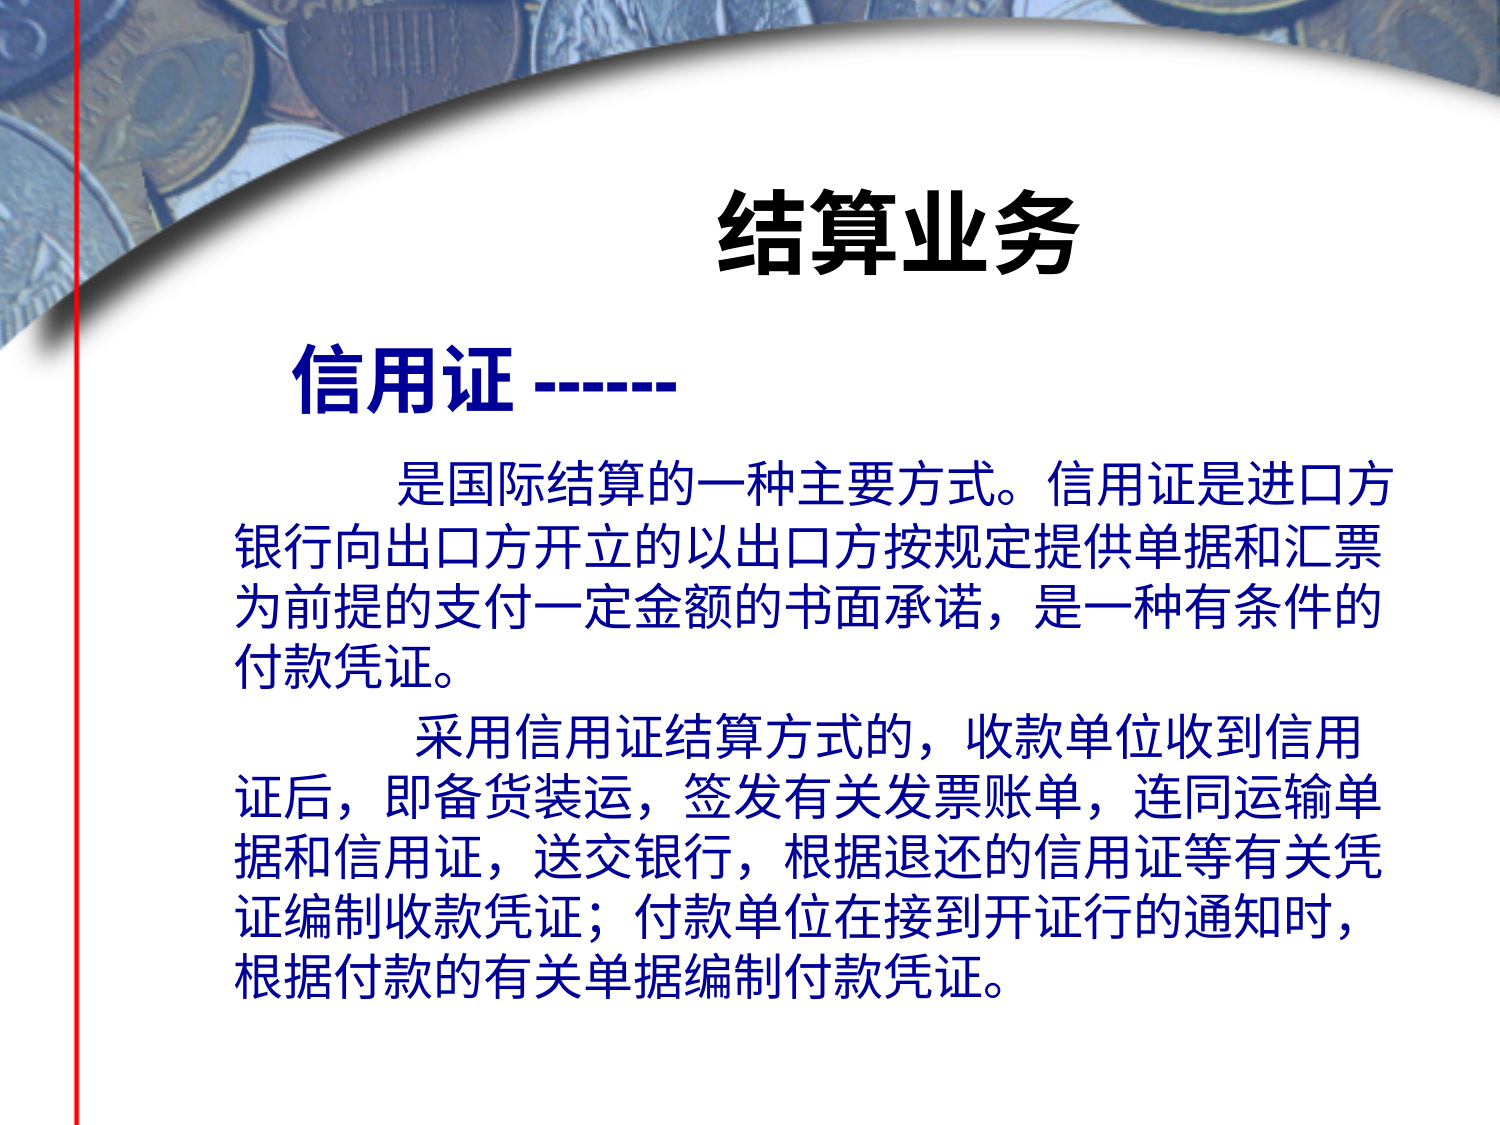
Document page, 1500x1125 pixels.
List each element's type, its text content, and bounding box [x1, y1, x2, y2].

list 信用证------ 是国际结算的一种主要方式。信用证是进口方银行向出口方开立的以出口方按规定提供单据和汇票为前提的支付一定金额的书面承诺，是一种有条件的付款凭证。 采用信用证结算方式的，收款单位收到信用证后，即备货装运，签发有关发票账单，连同运输单据和信用证，送交银行，根据退还的信用证等有关凭证编制收款凭证；付款单位在接到开证行的通知时，根据付款的有关单据编制付款凭证。 [162, 324, 1426, 1001]
title 结算业务 [374, 137, 1426, 324]
picture [0, 0, 1500, 1125]
